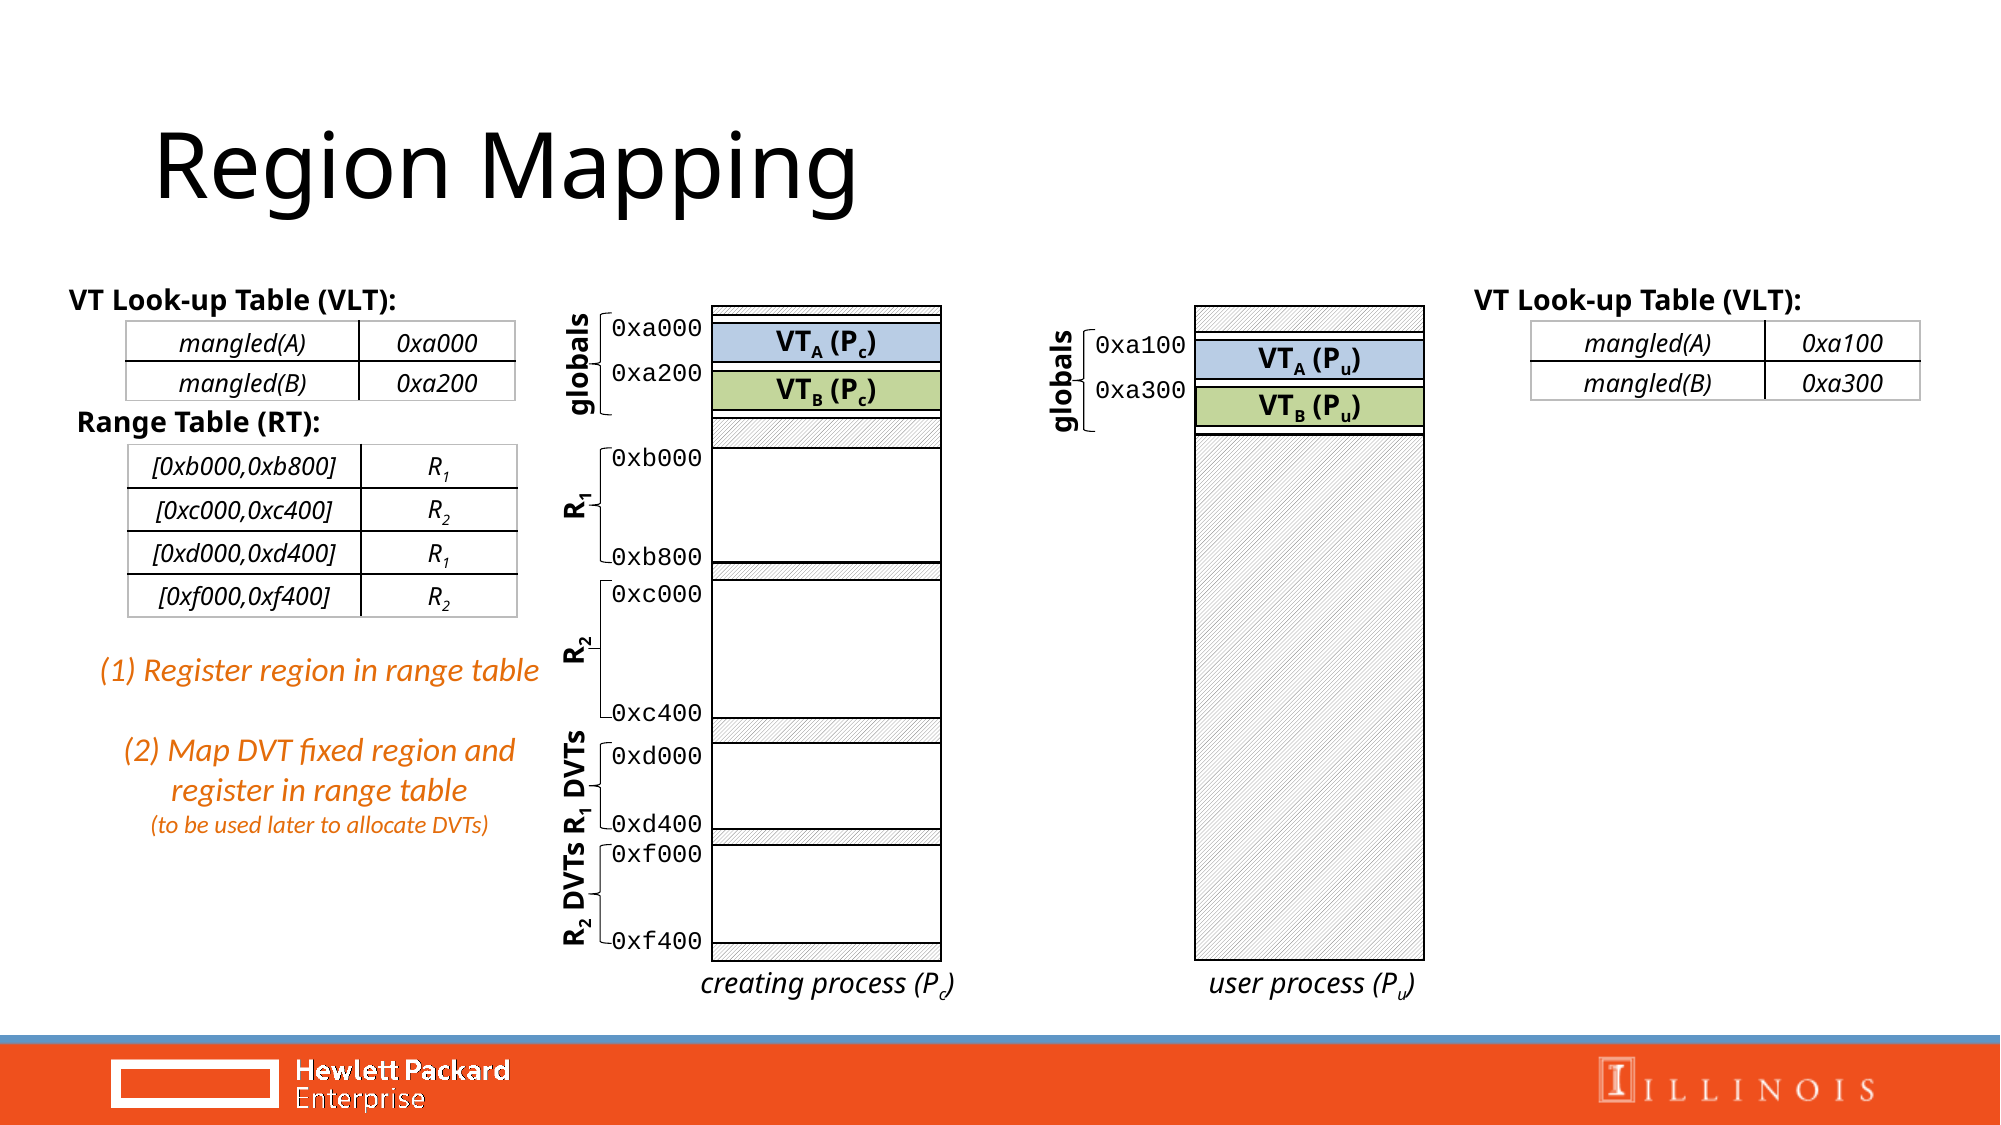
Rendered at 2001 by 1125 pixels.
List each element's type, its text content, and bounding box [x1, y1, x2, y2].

table_header [0xb000,0xb800] [129, 445, 360, 487]
text_box [1194, 305, 1425, 331]
text_box VTA (Pu) [1194, 339, 1425, 380]
text_box [711, 579, 942, 719]
text_box [711, 447, 942, 564]
text_box 0xc400 [576, 693, 738, 721]
table_cell 0xa300 [1766, 362, 1919, 399]
table_cell mangled(B) [127, 362, 358, 400]
text_box [1222, 380, 1425, 386]
text_box VTA (Pc) [711, 322, 942, 363]
text_box 0xa300 [1096, 370, 1222, 407]
text_box VTB (Pu) [1194, 386, 1425, 427]
text_box [1194, 436, 1425, 957]
text_box 0xa200 [612, 354, 738, 390]
text_box [588, 312, 612, 416]
table_header mangled(A) [127, 324, 358, 360]
text_box globals [1035, 307, 1085, 456]
text_box [588, 580, 612, 718]
text_box 0xa000 [602, 308, 738, 344]
text_box R2 [547, 622, 600, 681]
text_box [1194, 427, 1425, 436]
text_box VTB (Pc) [711, 370, 942, 411]
text_box VT Look-up Table (VLT): [1459, 274, 1818, 324]
picture [0, 1035, 2000, 1125]
text_box [1072, 328, 1096, 432]
table_cell mangled(B) [1532, 362, 1764, 399]
table_cell [0xc000,0xc400] [129, 489, 360, 530]
text_box R1 [548, 476, 599, 535]
table_header 0xa000 [360, 322, 514, 360]
text_box Range Table (RT): [61, 396, 336, 446]
text_box [1222, 331, 1425, 339]
text_box [738, 564, 942, 579]
table_header 0xa100 [1766, 322, 1919, 360]
text_box [588, 447, 612, 564]
table_header mangled(A) [1532, 324, 1764, 360]
table_cell R2 [362, 575, 516, 616]
title Region Mapping [137, 59, 1863, 278]
text_box creating process (Pc) [685, 957, 970, 1011]
table_cell [0xf000,0xf400] [129, 575, 360, 616]
text_box [711, 411, 942, 419]
text_box (1) Register region in range table (2) Map DVT fixed region and register in range table (to be used later to allocate DVTs) [72, 641, 568, 846]
text_box user process (Pu) [1193, 957, 1430, 1012]
table_cell [0xd000,0xd400] [129, 532, 360, 573]
table_cell R2 [362, 489, 516, 530]
table_cell R1 [362, 532, 516, 573]
text_box 0xb000 [576, 438, 738, 474]
text_box [711, 305, 942, 314]
text_box VT Look-up Table (VLT): [54, 274, 413, 324]
text_box 0xb800 [576, 538, 738, 574]
text_box [738, 363, 942, 370]
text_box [548, 721, 941, 849]
text_box [711, 419, 942, 447]
table_cell 0xa200 [360, 362, 514, 400]
text_box 0xc000 [576, 574, 738, 611]
table_header R1 [362, 445, 516, 487]
text_box globals [551, 291, 602, 440]
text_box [547, 835, 941, 956]
text_box [738, 314, 942, 322]
text_box 0xa100 [1085, 325, 1222, 361]
